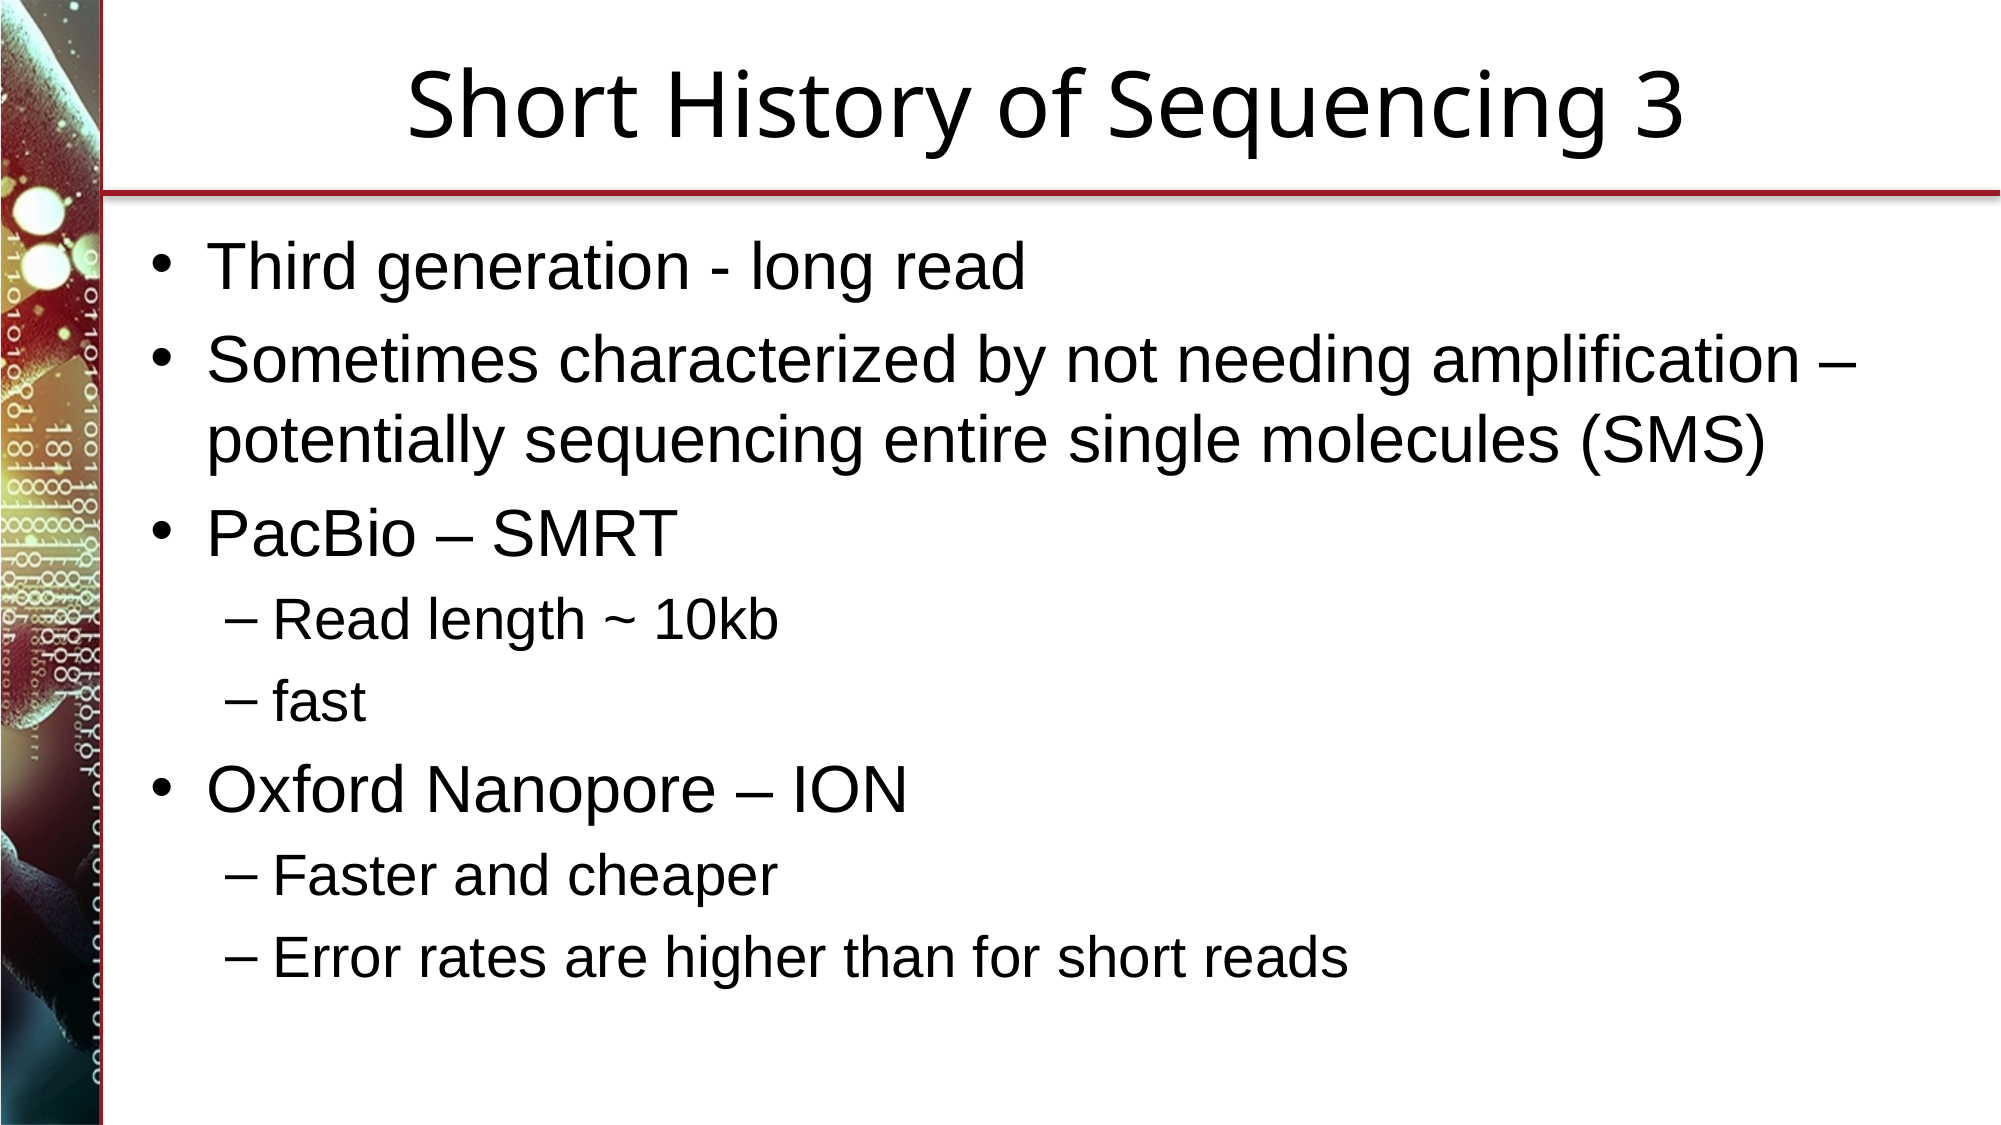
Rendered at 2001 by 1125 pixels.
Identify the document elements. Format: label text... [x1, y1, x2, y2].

list Third generation - long read Sometimes characterized by not needing amplification – potentially sequencing entire single molecules (SMS) PacBio – SMRT Read length ~ 10kb fast Oxford Nanopore – ION Faster and cheaper Error rates are higher than for short reads [135, 215, 1960, 1099]
title Short History of Sequencing 3 [135, 31, 1960, 171]
picture [1, 1, 99, 1124]
